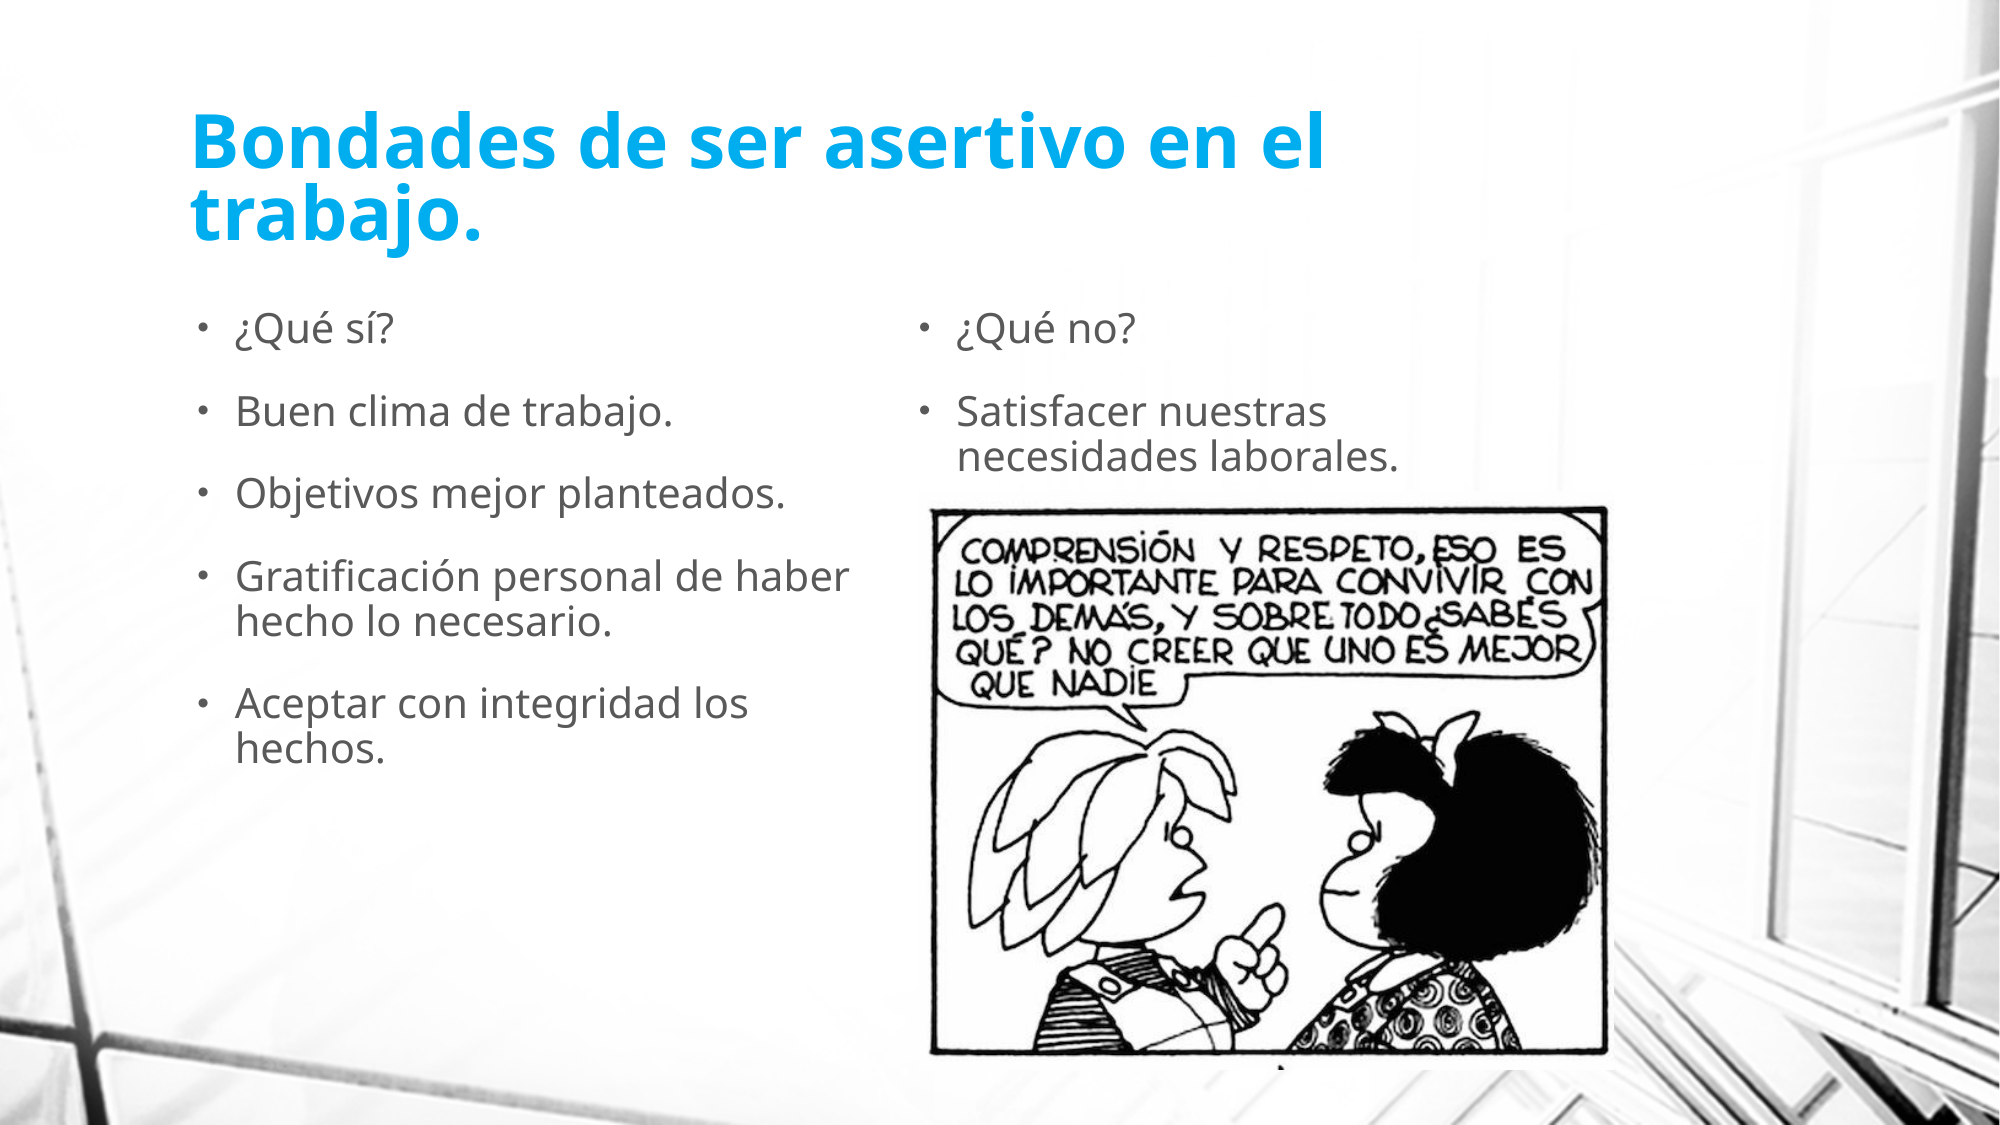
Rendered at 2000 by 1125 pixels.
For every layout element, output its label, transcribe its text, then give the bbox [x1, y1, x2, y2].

picture [0, 0, 2000, 1125]
title Bondades de ser asertivo en el trabajo. [174, 87, 1600, 263]
list ¿Qué sí? Buen clima de trabajo. Objetivos mejor planteados. Gratificación personal de haber hecho lo necesario. Aceptar con integridad los hechos. [174, 299, 873, 988]
list ¿Qué no? Satisfacer nuestras necesidades laborales. [896, 299, 1594, 988]
